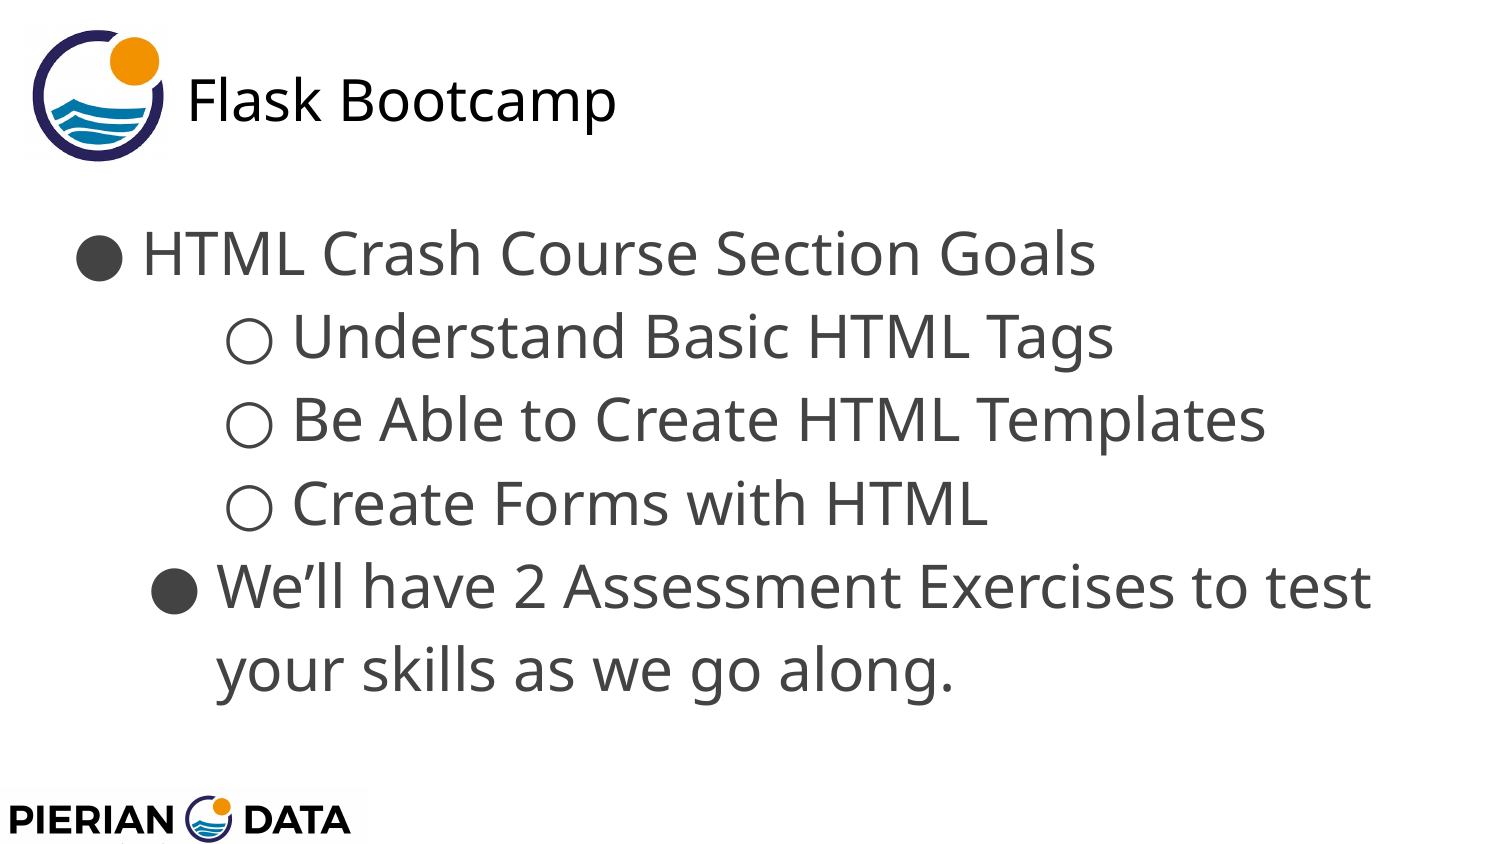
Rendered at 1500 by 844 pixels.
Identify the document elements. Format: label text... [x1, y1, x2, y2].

picture [0, 787, 368, 844]
picture [24, 24, 172, 167]
title Flask Bootcamp [176, 48, 1449, 143]
list HTML Crash Course Section Goals Understand Basic HTML Tags Be Able to Create HTML Templates Create Forms with HTML We’ll have 2 Assessment Exercises to test your skills as we go along. [51, 189, 1476, 750]
